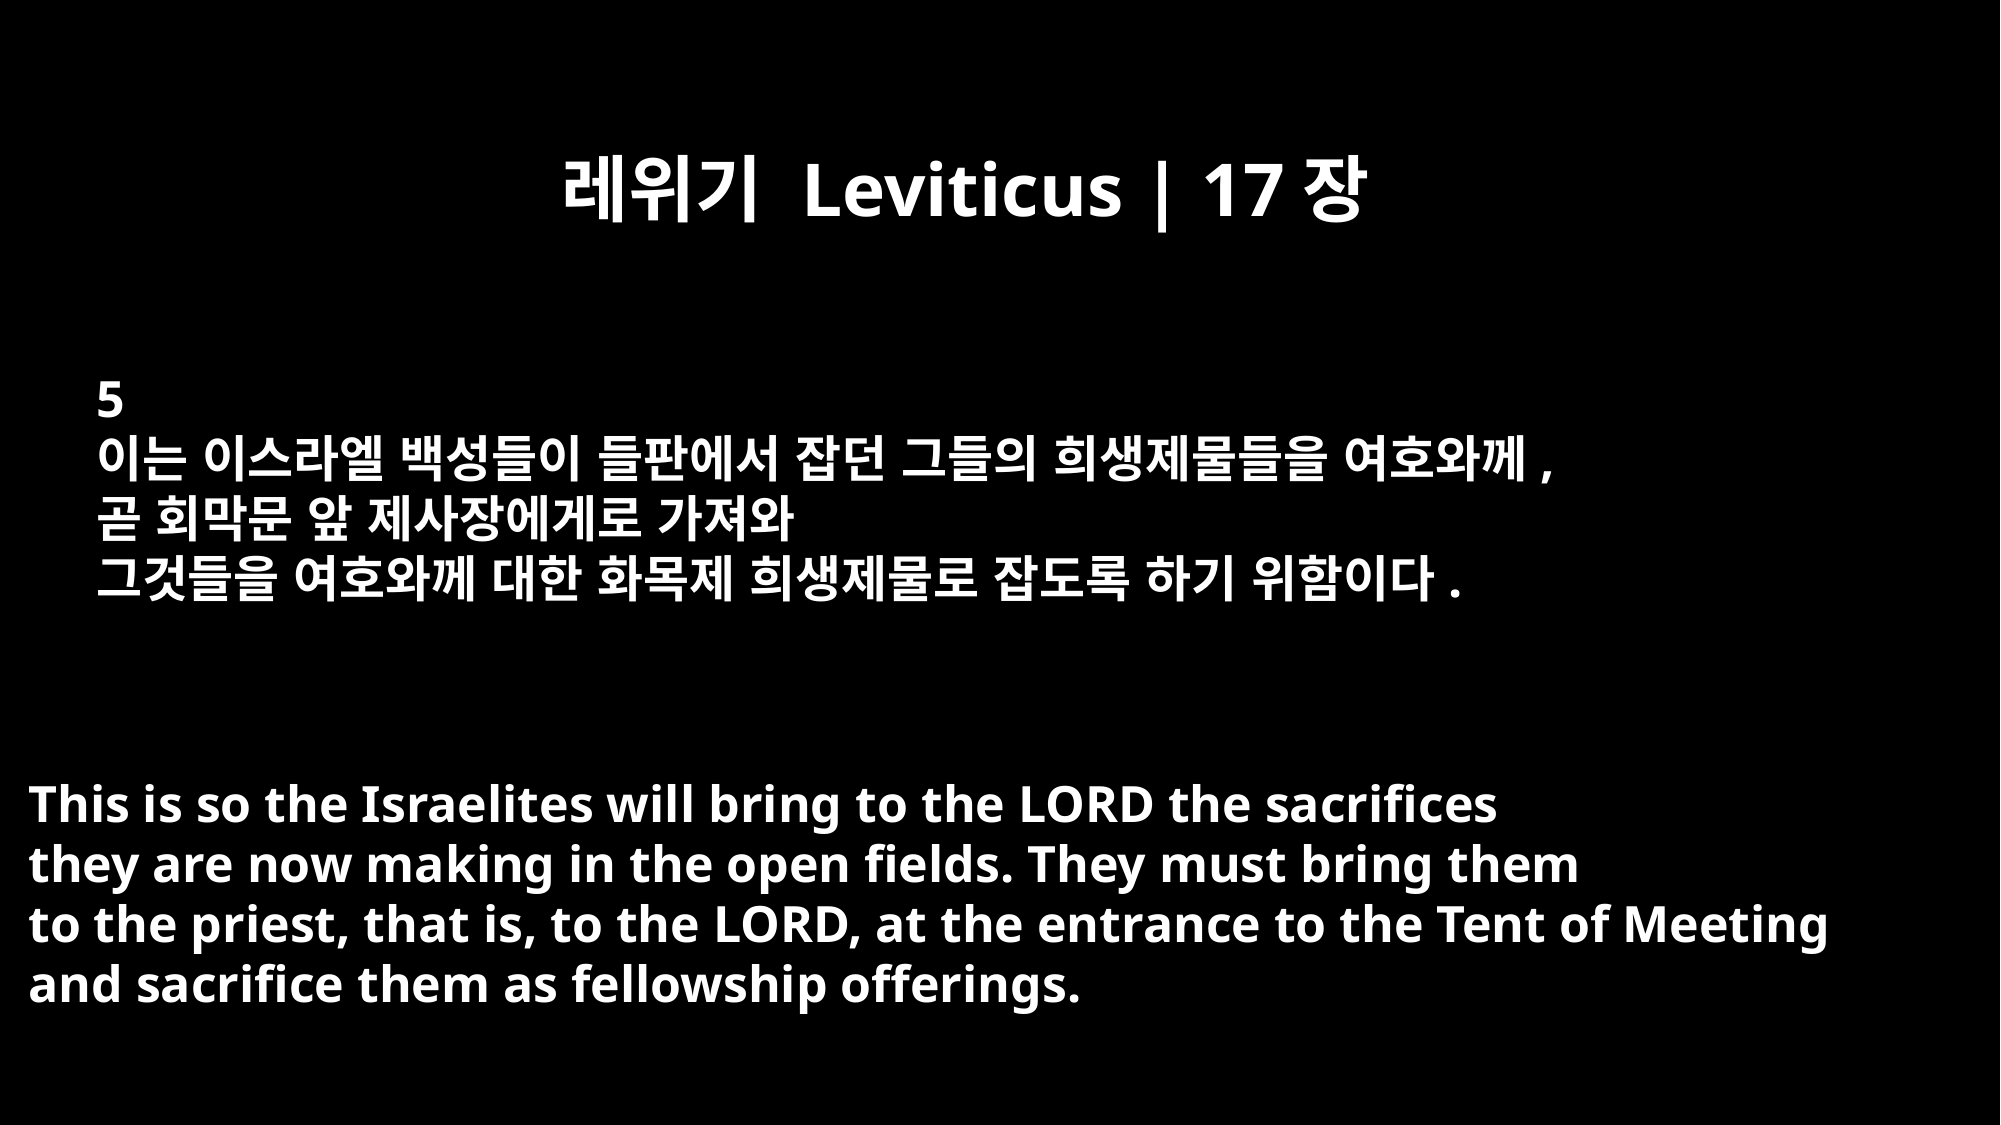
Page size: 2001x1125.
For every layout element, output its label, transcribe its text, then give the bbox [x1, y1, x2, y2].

text_box 5 이는 이스라엘 백성들이 들판에서 잡던 그들의 희생제물들을 여호와께, 곧 회막문 앞 제사장에게로 가져와 그것들을 여호와께 대한 화목제 희생제물로 잡도록 하기 위함이다. [81, 359, 1583, 615]
text_box 레위기 Leviticus | 17장 [546, 136, 1386, 239]
text_box This is so the Israelites will bring to the LORD the sacrifices they are now making in the open fields. They must bring them to the priest, that is, to the LORD, at the entrance to the Tent of Meeting and sacrifice them as fellowship offerings. [13, 764, 1859, 1020]
